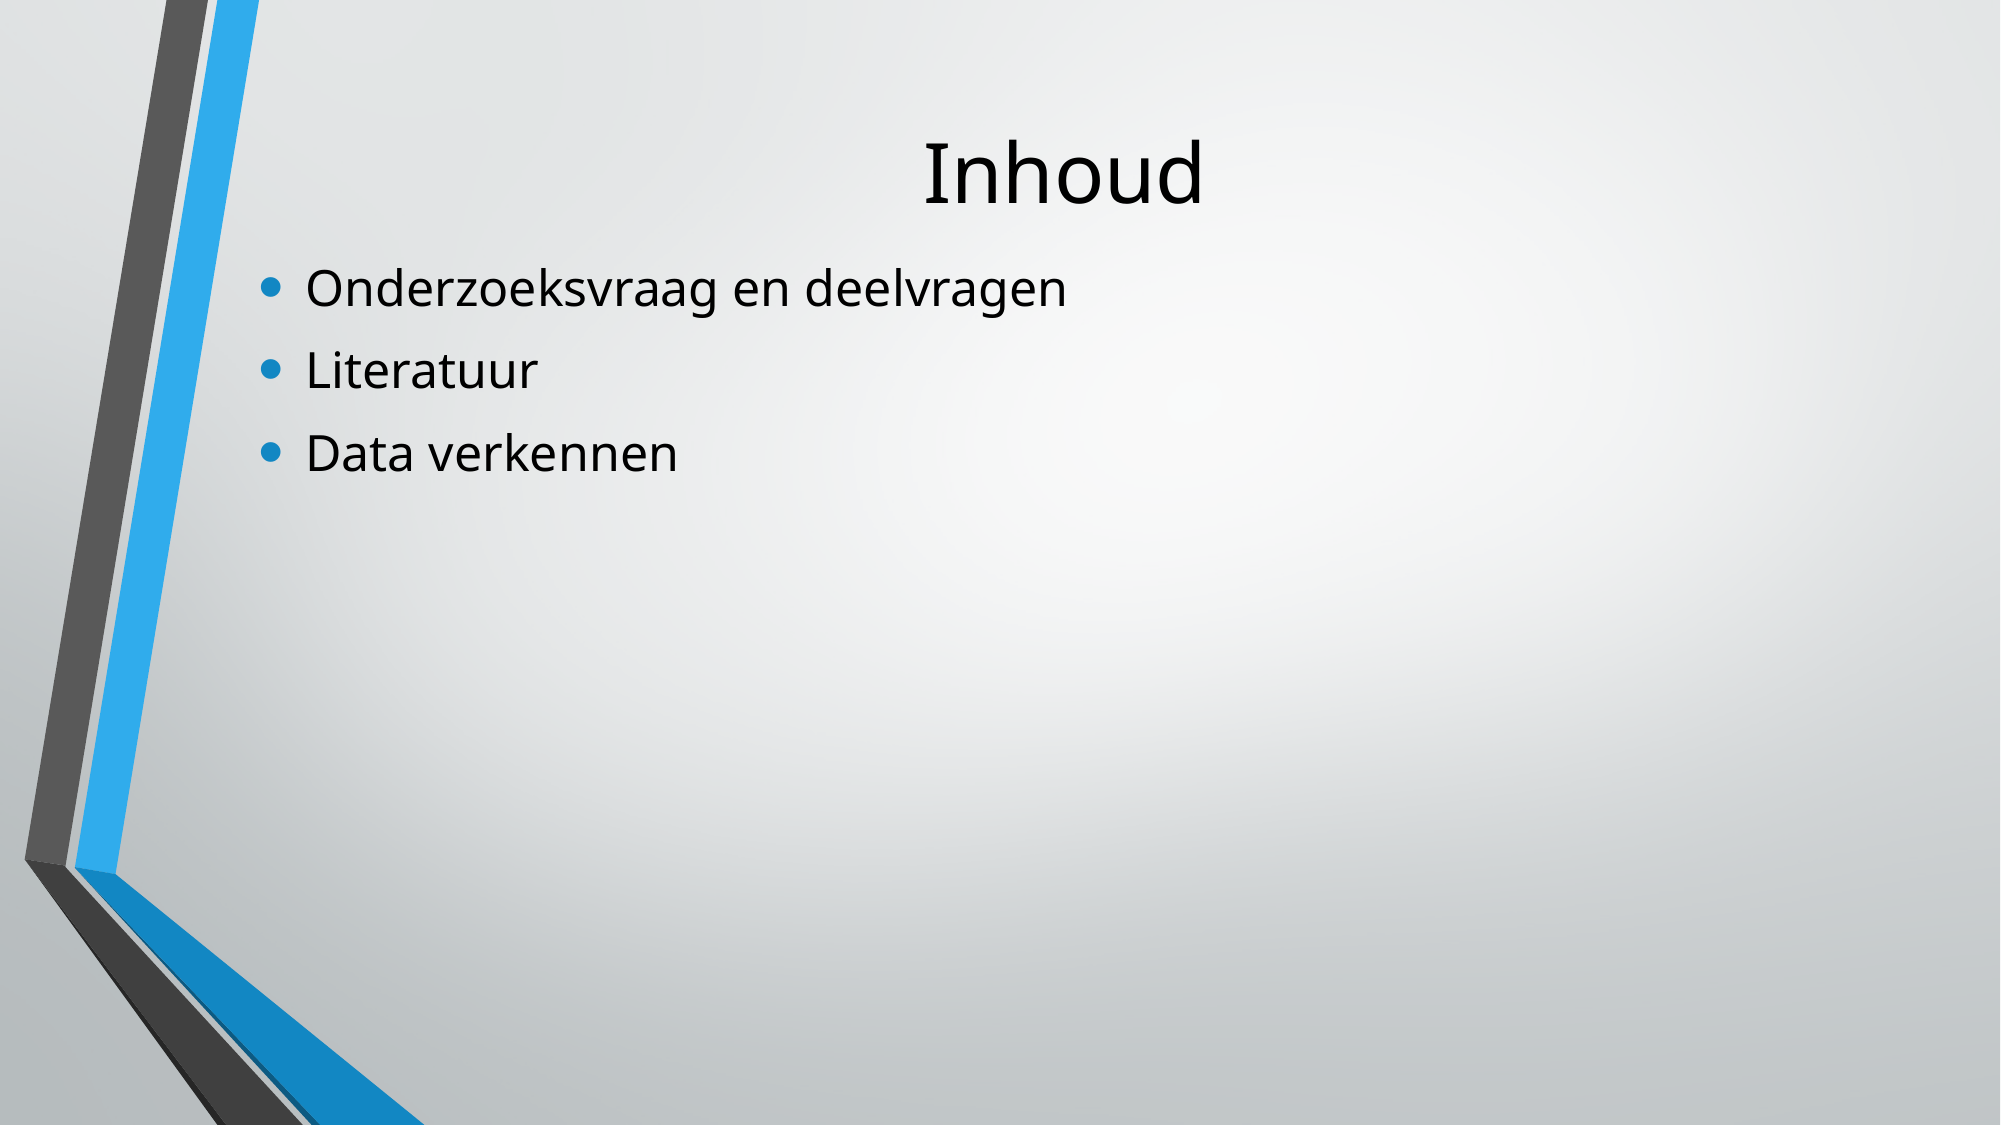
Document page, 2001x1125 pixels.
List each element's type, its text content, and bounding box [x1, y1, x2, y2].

title Inhoud [243, 112, 1887, 248]
list Onderzoeksvraag en deelvragen Literatuur Data verkennen [243, 248, 1887, 537]
